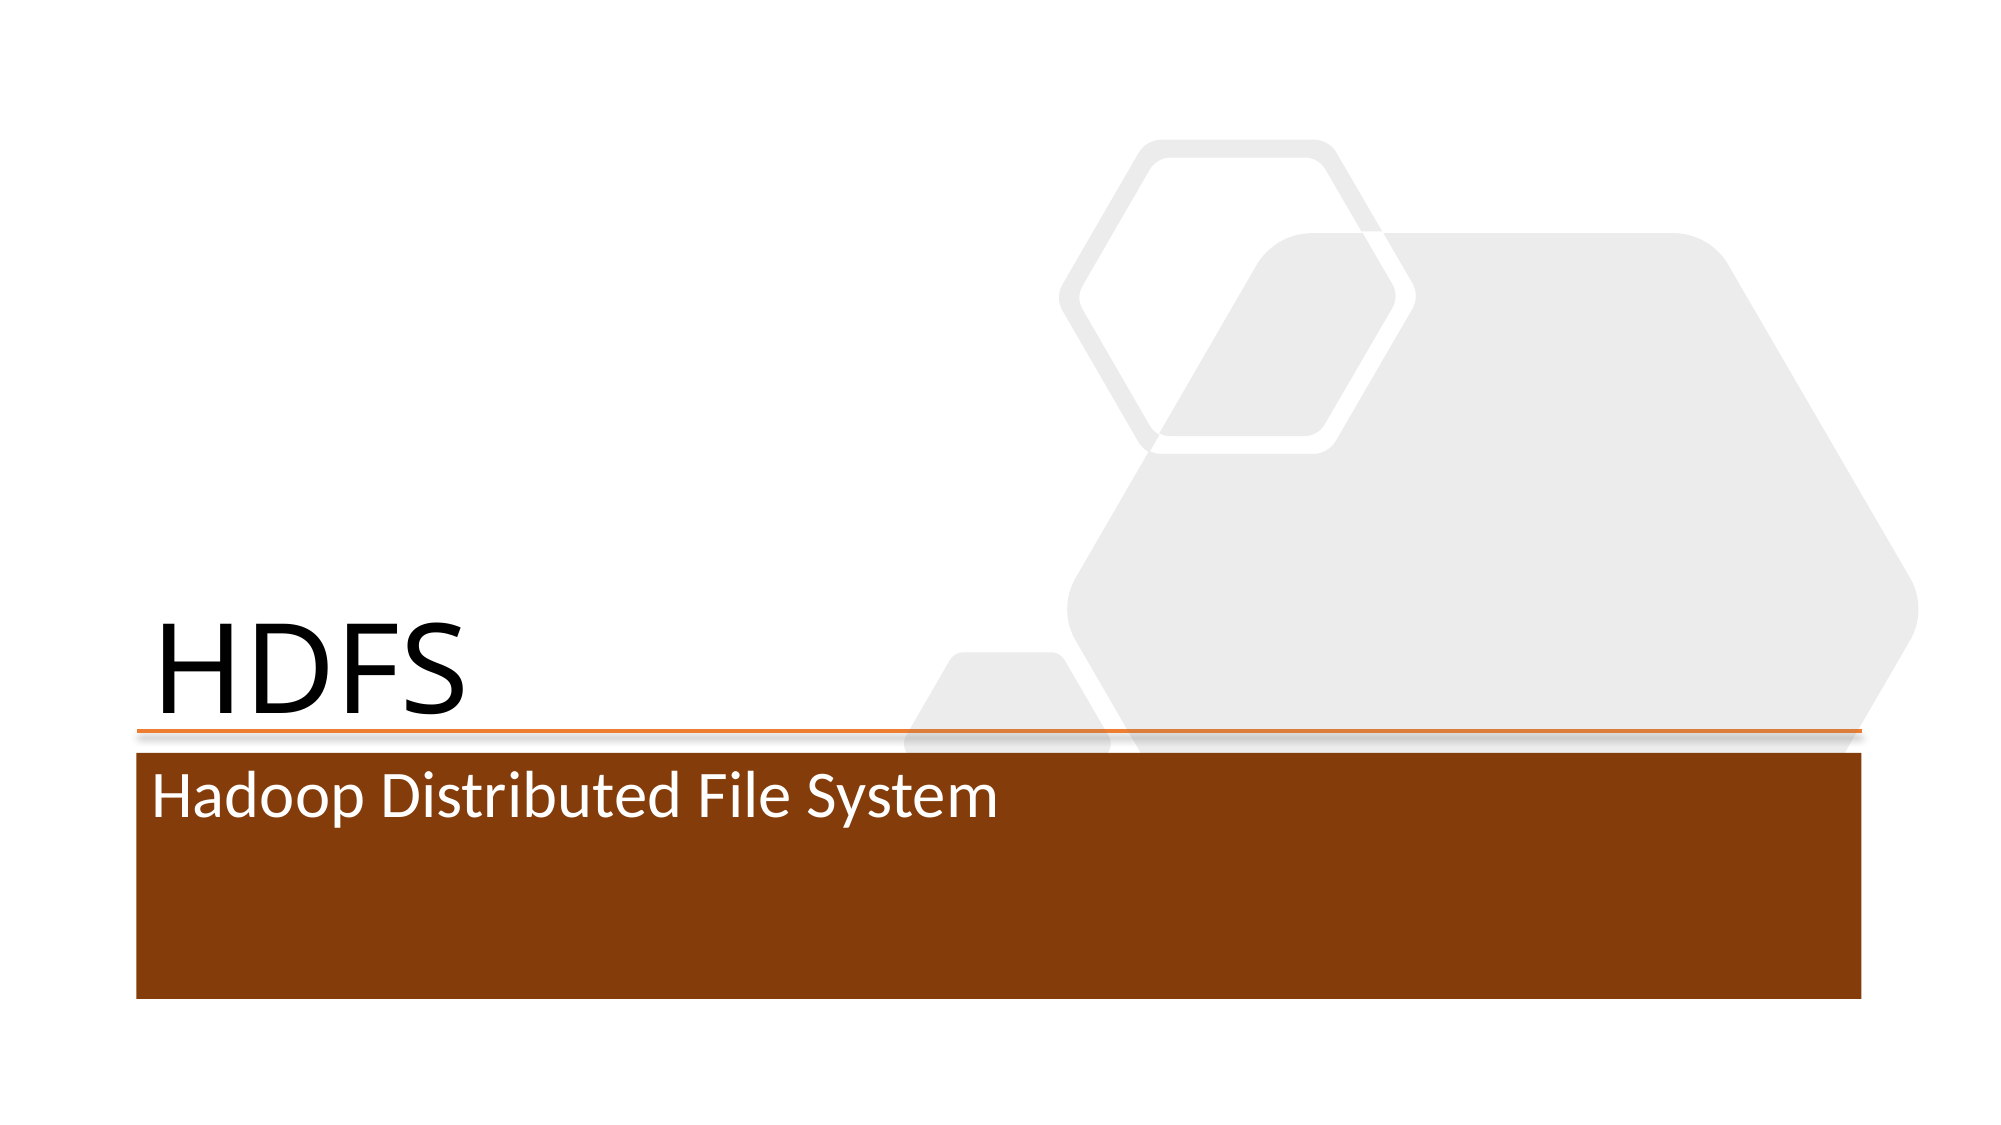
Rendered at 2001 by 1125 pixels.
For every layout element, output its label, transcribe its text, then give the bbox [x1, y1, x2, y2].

title HDFS [136, 280, 1862, 749]
list Hadoop Distributed File System [136, 752, 1862, 999]
